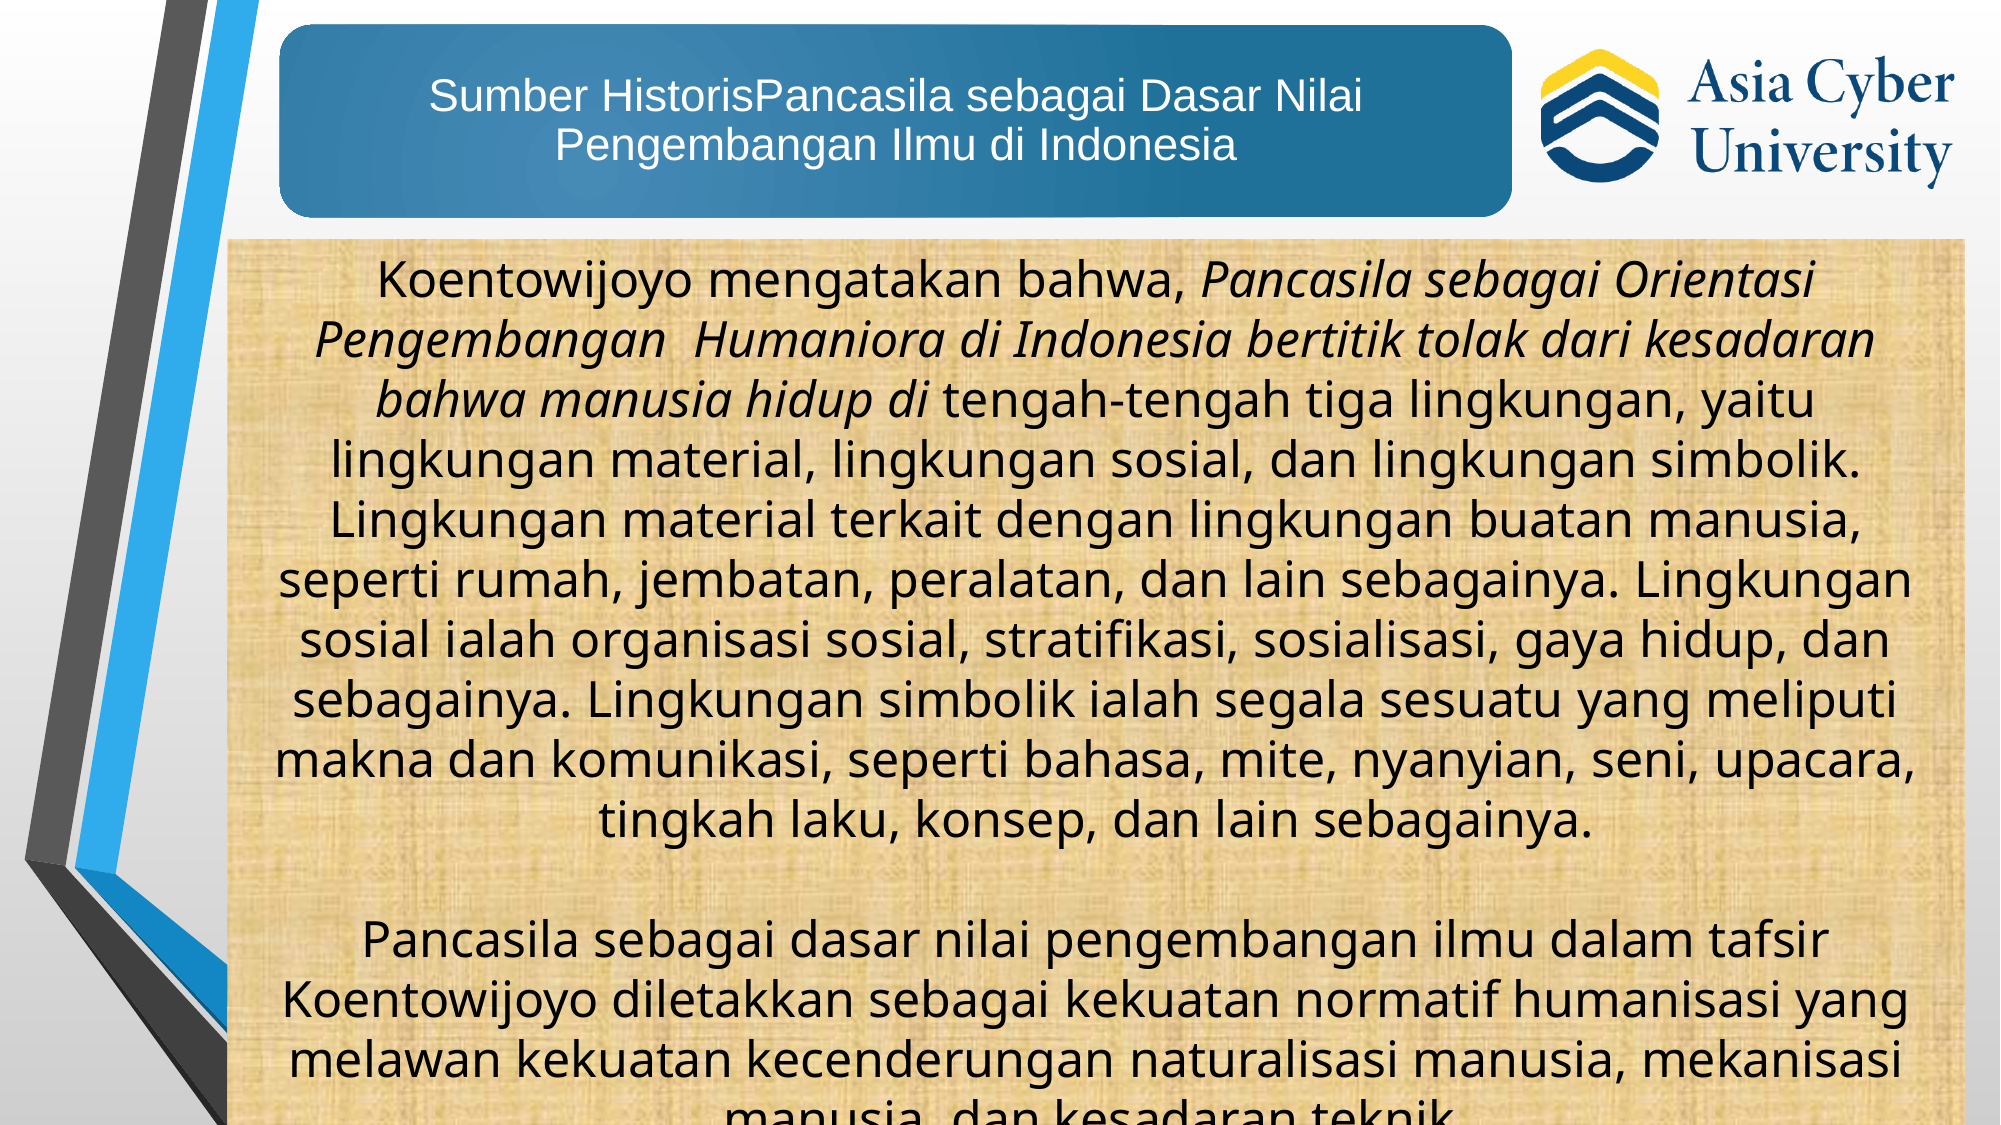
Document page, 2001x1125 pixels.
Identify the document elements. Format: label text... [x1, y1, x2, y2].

picture [1541, 49, 1955, 189]
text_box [279, 24, 1513, 218]
text_box Koentowijoyo mengatakan bahwa, Pancasila sebagai Orientasi Pengembangan Humaniora di Indonesia bertitik tolak dari kesadaran bahwa manusia hidup di tengah-tengah tiga lingkungan, yaitu lingkungan material, lingkungan sosial, dan lingkungan simbolik. Lingkungan material terkait dengan lingkungan buatan manusia, seperti rumah, jembatan, peralatan, dan lain sebagainya. Lingkungan sosial ialah organisasi sosial, stratifikasi, sosialisasi, gaya hidup, dan sebagainya. Lingkungan simbolik ialah segala sesuatu yang meliputi makna dan komunikasi, seperti bahasa, mite, nyanyian, seni, upacara, tingkah laku, konsep, dan lain sebagainya. Pancasila sebagai dasar nilai pengembangan ilmu dalam tafsir Koentowijoyo diletakkan sebagai kekuatan normatif humanisasi yang melawan kekuatan kecenderungan naturalisasi manusia, mekanisasi manusia, dan kesadaran teknik. [227, 239, 1965, 1125]
